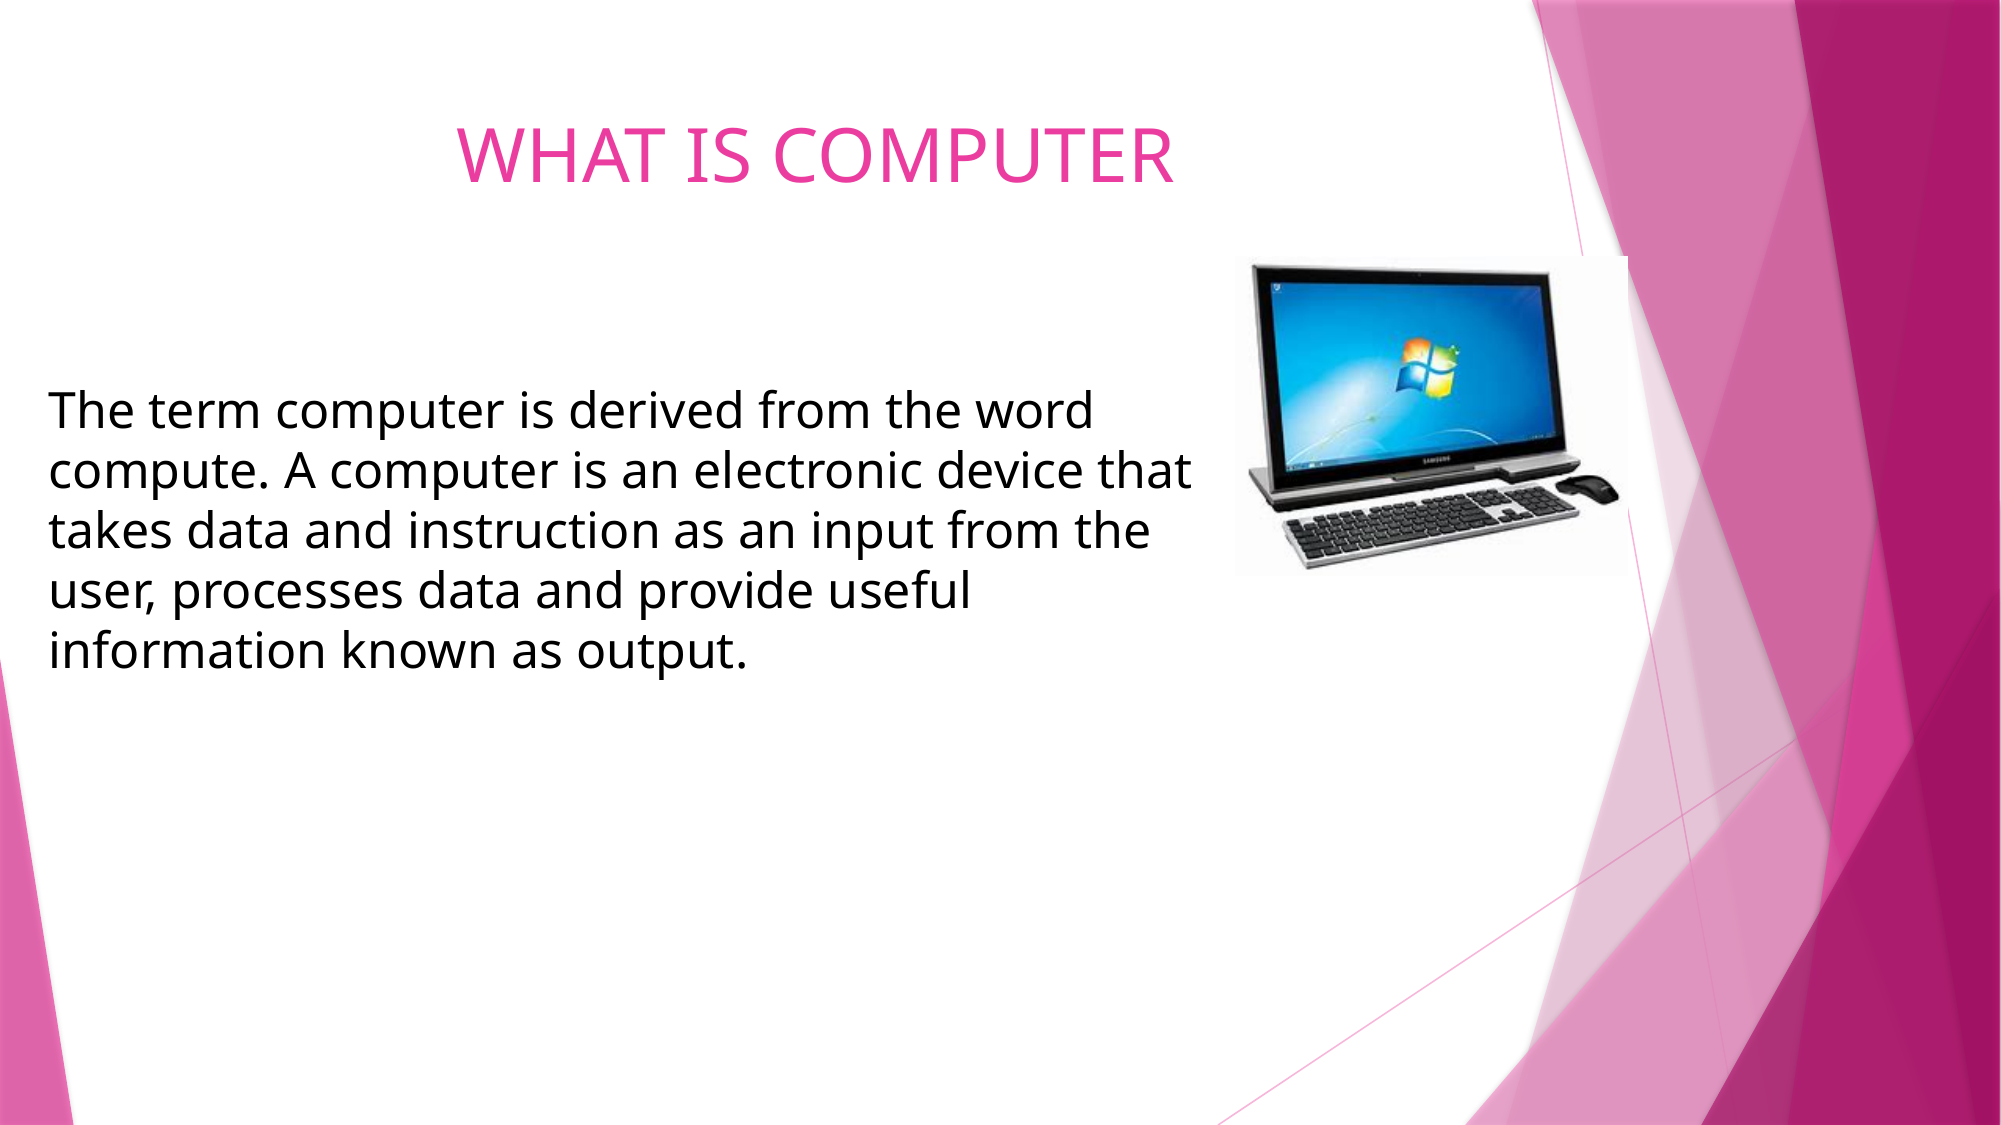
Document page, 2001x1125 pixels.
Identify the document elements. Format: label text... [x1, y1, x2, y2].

title WHAT IS COMPUTER [111, 99, 1522, 317]
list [1234, 256, 1628, 576]
text_box The term computer is derived from the word compute. A computer is an electronic device that takes data and instruction as an input from the user, processes data and provide useful information known as output. [34, 370, 1218, 686]
